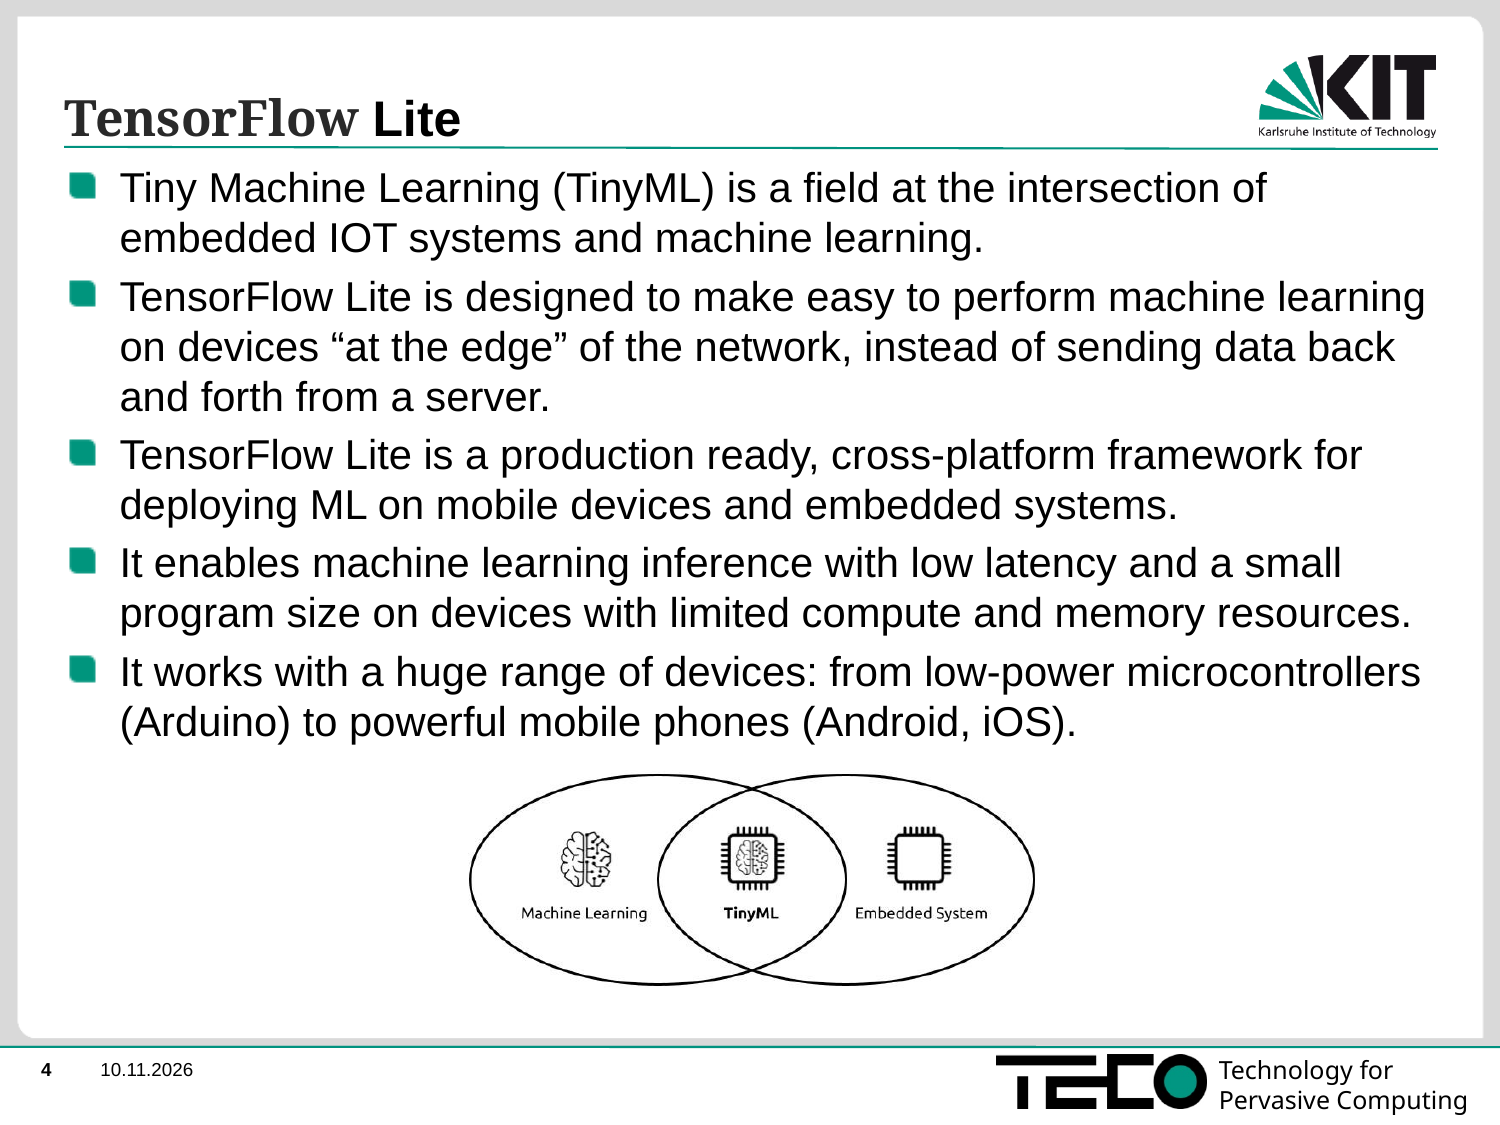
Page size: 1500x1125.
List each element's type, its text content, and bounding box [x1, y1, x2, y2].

picture [996, 1054, 1207, 1109]
list Tiny Machine Learning (TinyML) is a field at the intersection of embedded IOT systems and machine learning. TensorFlow Lite is designed to make easy to perform machine learning on devices “at the edge” of the network, instead of sending data back and forth from a server. TensorFlow Lite is a production ready, cross-platform framework for deploying ML on mobile devices and embedded systems. It enables machine learning inference with low latency and a small program size on devices with limited compute and memory resources. It works with a huge range of devices: from low-power microcontrollers (Arduino) to powerful mobile phones (Android, iOS). [68, 161, 1439, 964]
title TensorFlow Lite [64, 54, 1198, 147]
picture [0, 0, 1500, 1046]
